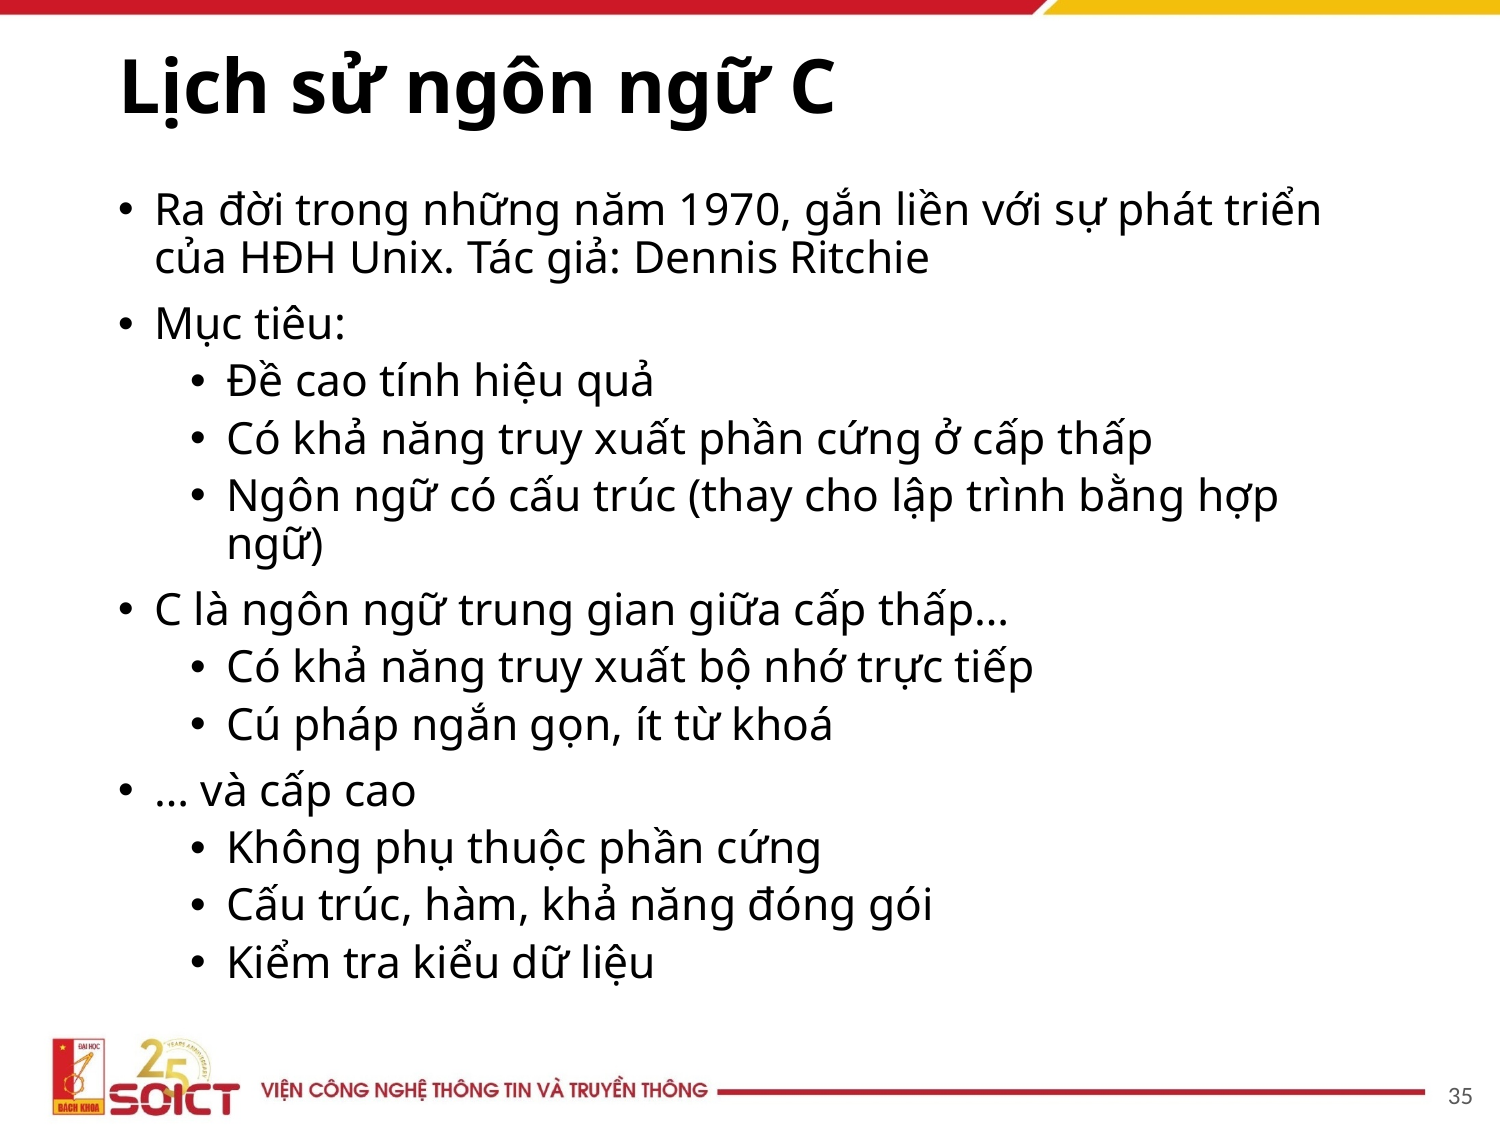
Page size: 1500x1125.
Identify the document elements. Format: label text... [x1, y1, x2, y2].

slide_number 35 [1300, 1065, 1489, 1125]
picture [0, 0, 1500, 1125]
title Lịch sử ngôn ngữ C [103, 24, 1397, 155]
list Ra đời trong những năm 1970, gắn liền với sự phát triển của HĐH Unix. Tác giả: Dennis Ritchie Mục tiêu: Đề cao tính hiệu quả Có khả năng truy xuất phần cứng ở cấp thấp Ngôn ngữ có cấu trúc (thay cho lập trình bằng hợp ngữ) C là ngôn ngữ trung gian giữa cấp thấp… Có khả năng truy xuất bộ nhớ trực tiếp Cú pháp ngắn gọn, ít từ khoá … và cấp cao Không phụ thuộc phần cứng Cấu trúc, hàm, khả năng đóng gói Kiểm tra kiểu dữ liệu [103, 179, 1397, 997]
